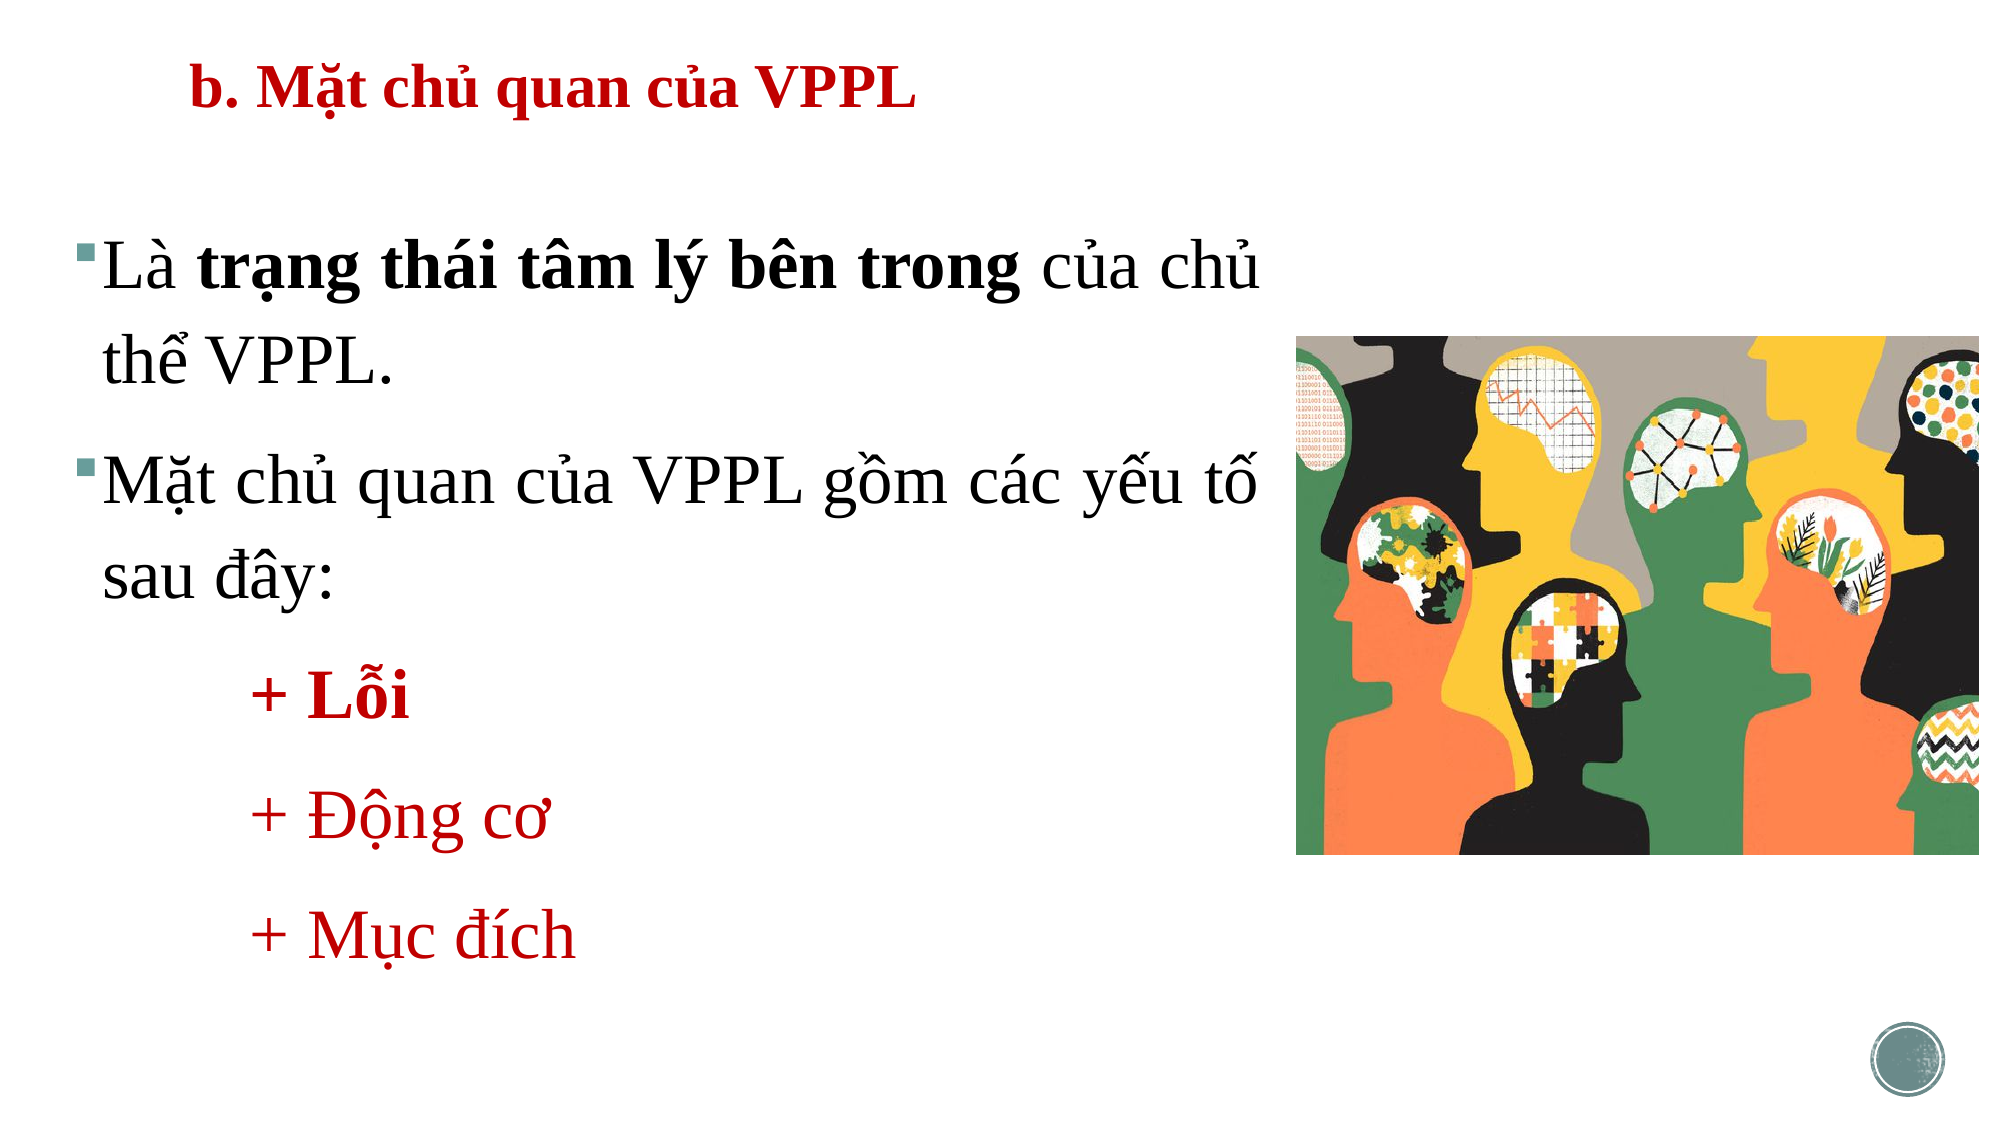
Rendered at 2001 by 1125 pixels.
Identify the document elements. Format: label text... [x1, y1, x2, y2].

title b. Mặt chủ quan của VPPL [174, 40, 1825, 135]
list Là trạng thái tâm lý bên trong của chủ thể VPPL. Mặt chủ quan của VPPL gồm các yếu tố sau đây: + Lỗi + Động cơ + Mục đích [57, 200, 1277, 984]
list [1300, 339, 1978, 854]
